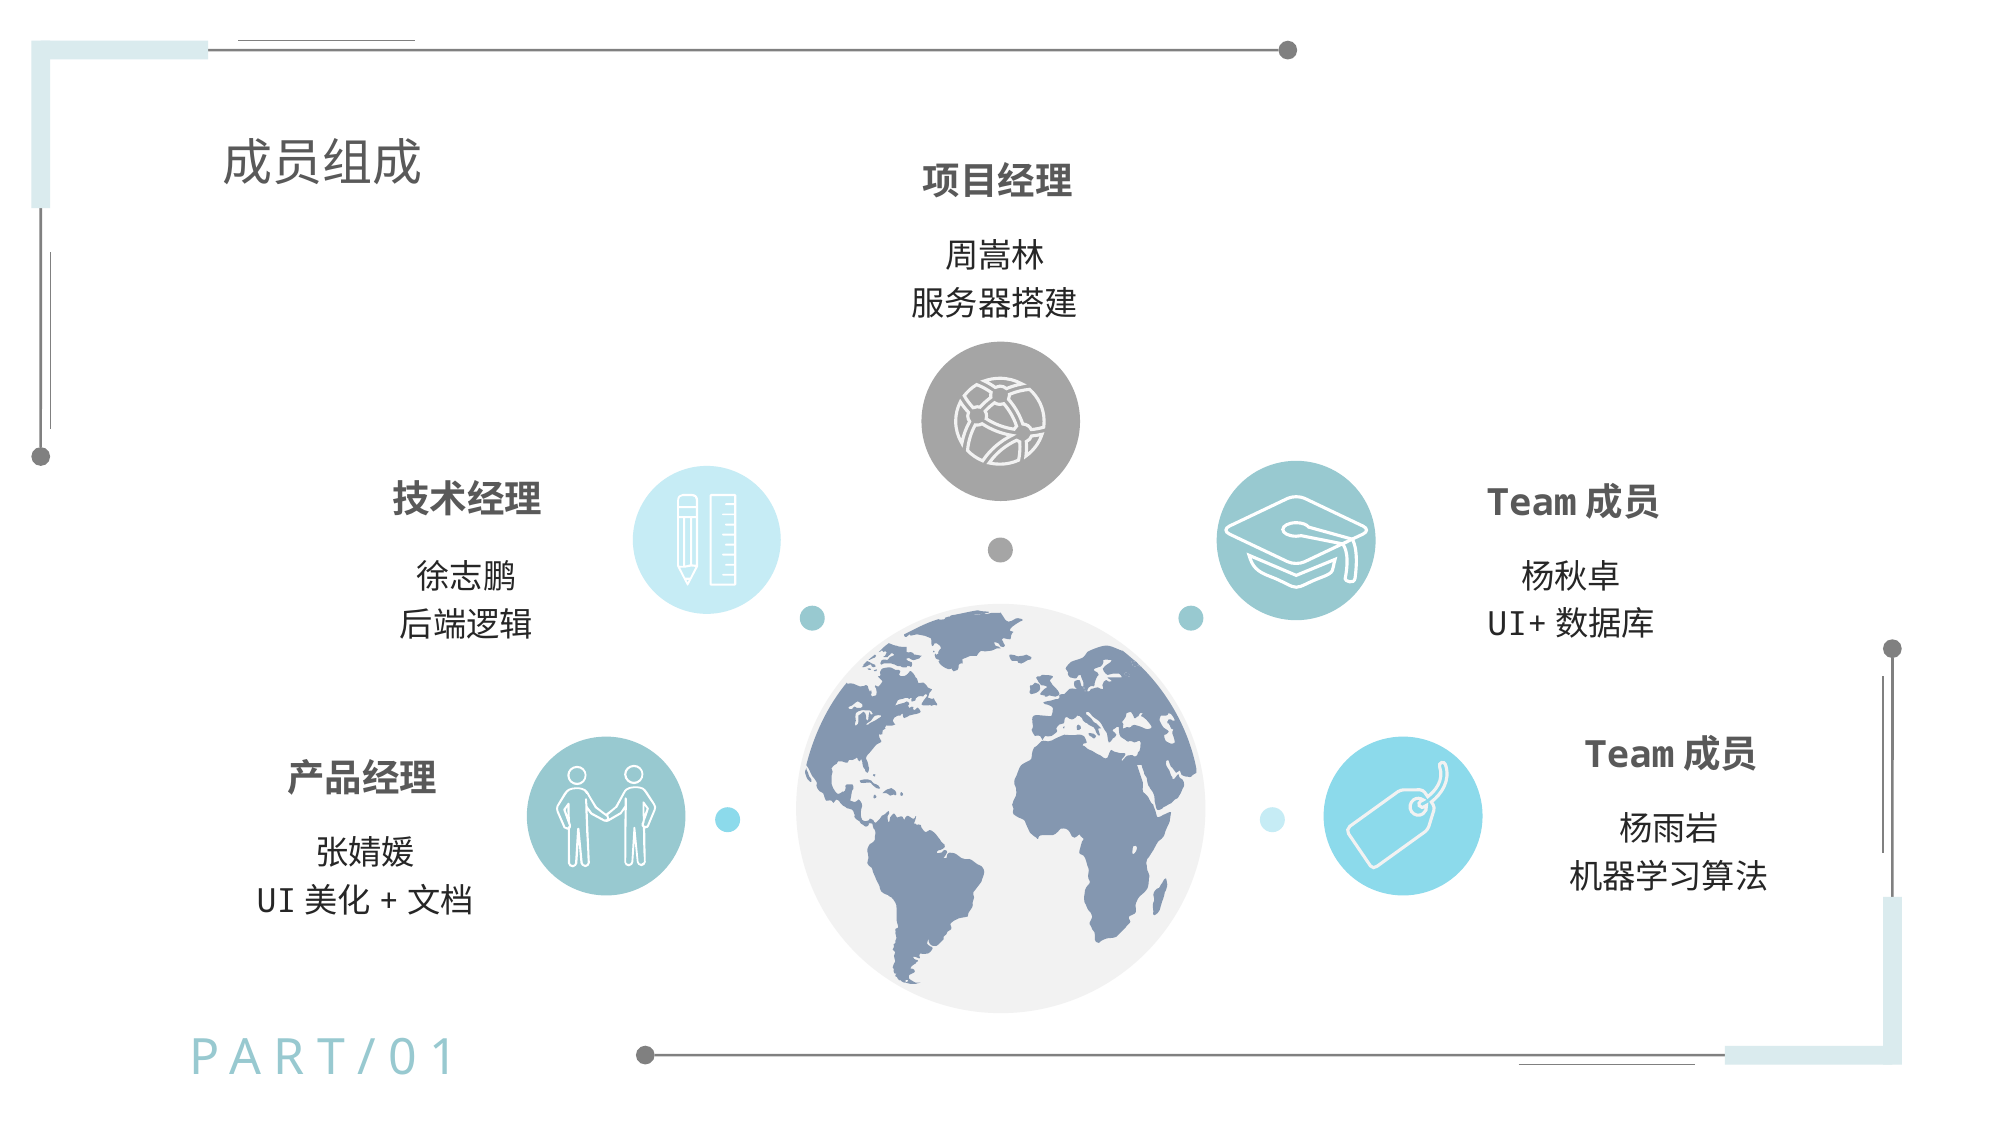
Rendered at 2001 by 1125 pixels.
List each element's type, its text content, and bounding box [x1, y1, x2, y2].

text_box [575, 736, 635, 896]
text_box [250, 447, 684, 652]
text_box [1216, 460, 1376, 621]
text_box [635, 639, 1902, 1065]
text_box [155, 730, 575, 957]
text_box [1366, 454, 1776, 646]
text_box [715, 537, 1285, 1014]
text_box PART/01 [40, 985, 607, 1125]
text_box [1323, 736, 1483, 896]
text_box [632, 465, 781, 614]
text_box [790, 134, 1200, 337]
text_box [31, 40, 1298, 466]
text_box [1464, 705, 1874, 897]
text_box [921, 341, 1081, 501]
